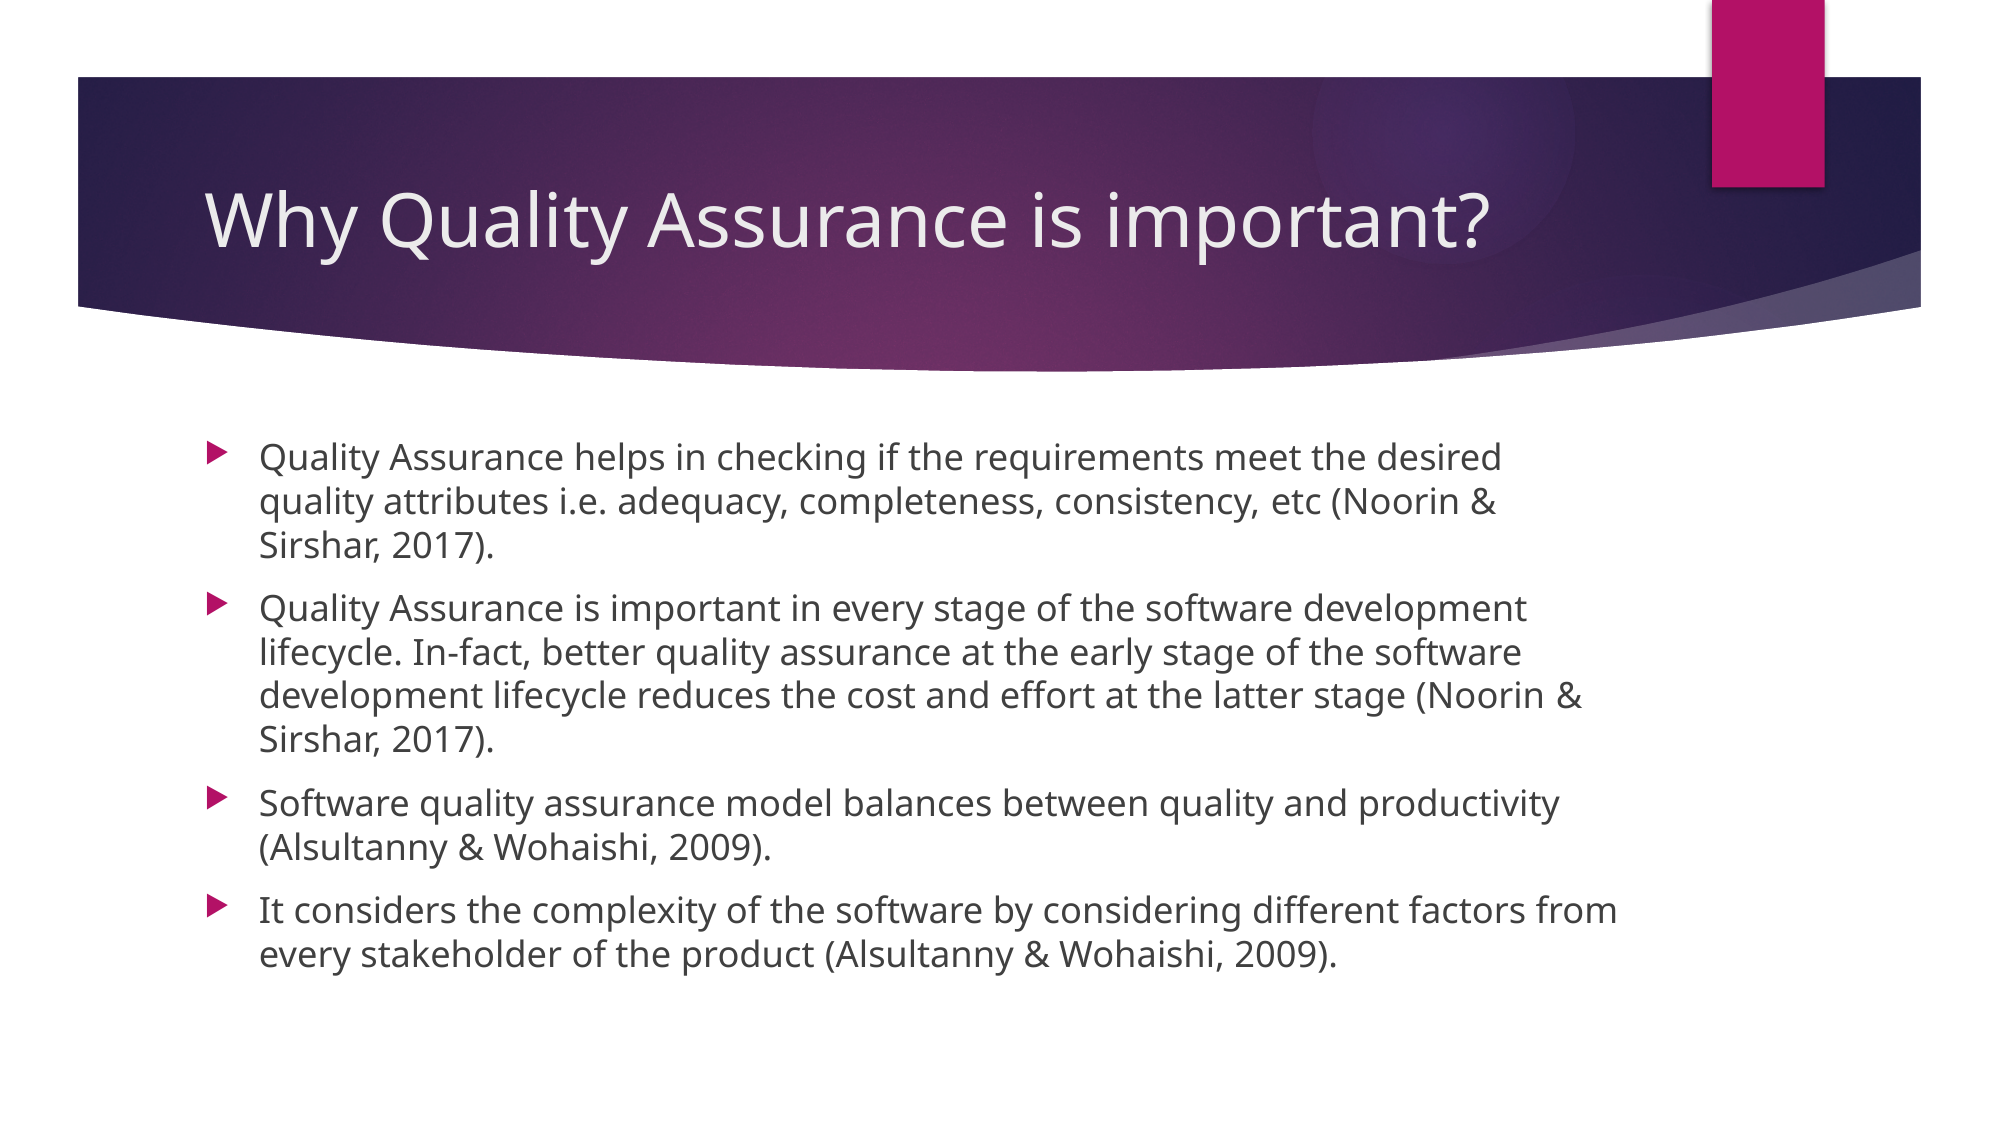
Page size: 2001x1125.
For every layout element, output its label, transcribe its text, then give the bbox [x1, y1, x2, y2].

title Why Quality Assurance is important? [189, 159, 1627, 276]
list Quality Assurance helps in checking if the requirements meet the desired quality attributes i.e. adequacy, completeness, consistency, etc (Noorin & Sirshar, 2017). Quality Assurance is important in every stage of the software development lifecycle. In-fact, better quality assurance at the early stage of the software development lifecycle reduces the cost and effort at the latter stage (Noorin & Sirshar, 2017). Software quality assurance model balances between quality and productivity (Alsultanny & Wohaishi, 2009). It considers the complexity of the software by considering different factors from every stakeholder of the product (Alsultanny & Wohaishi, 2009). [189, 427, 1638, 988]
